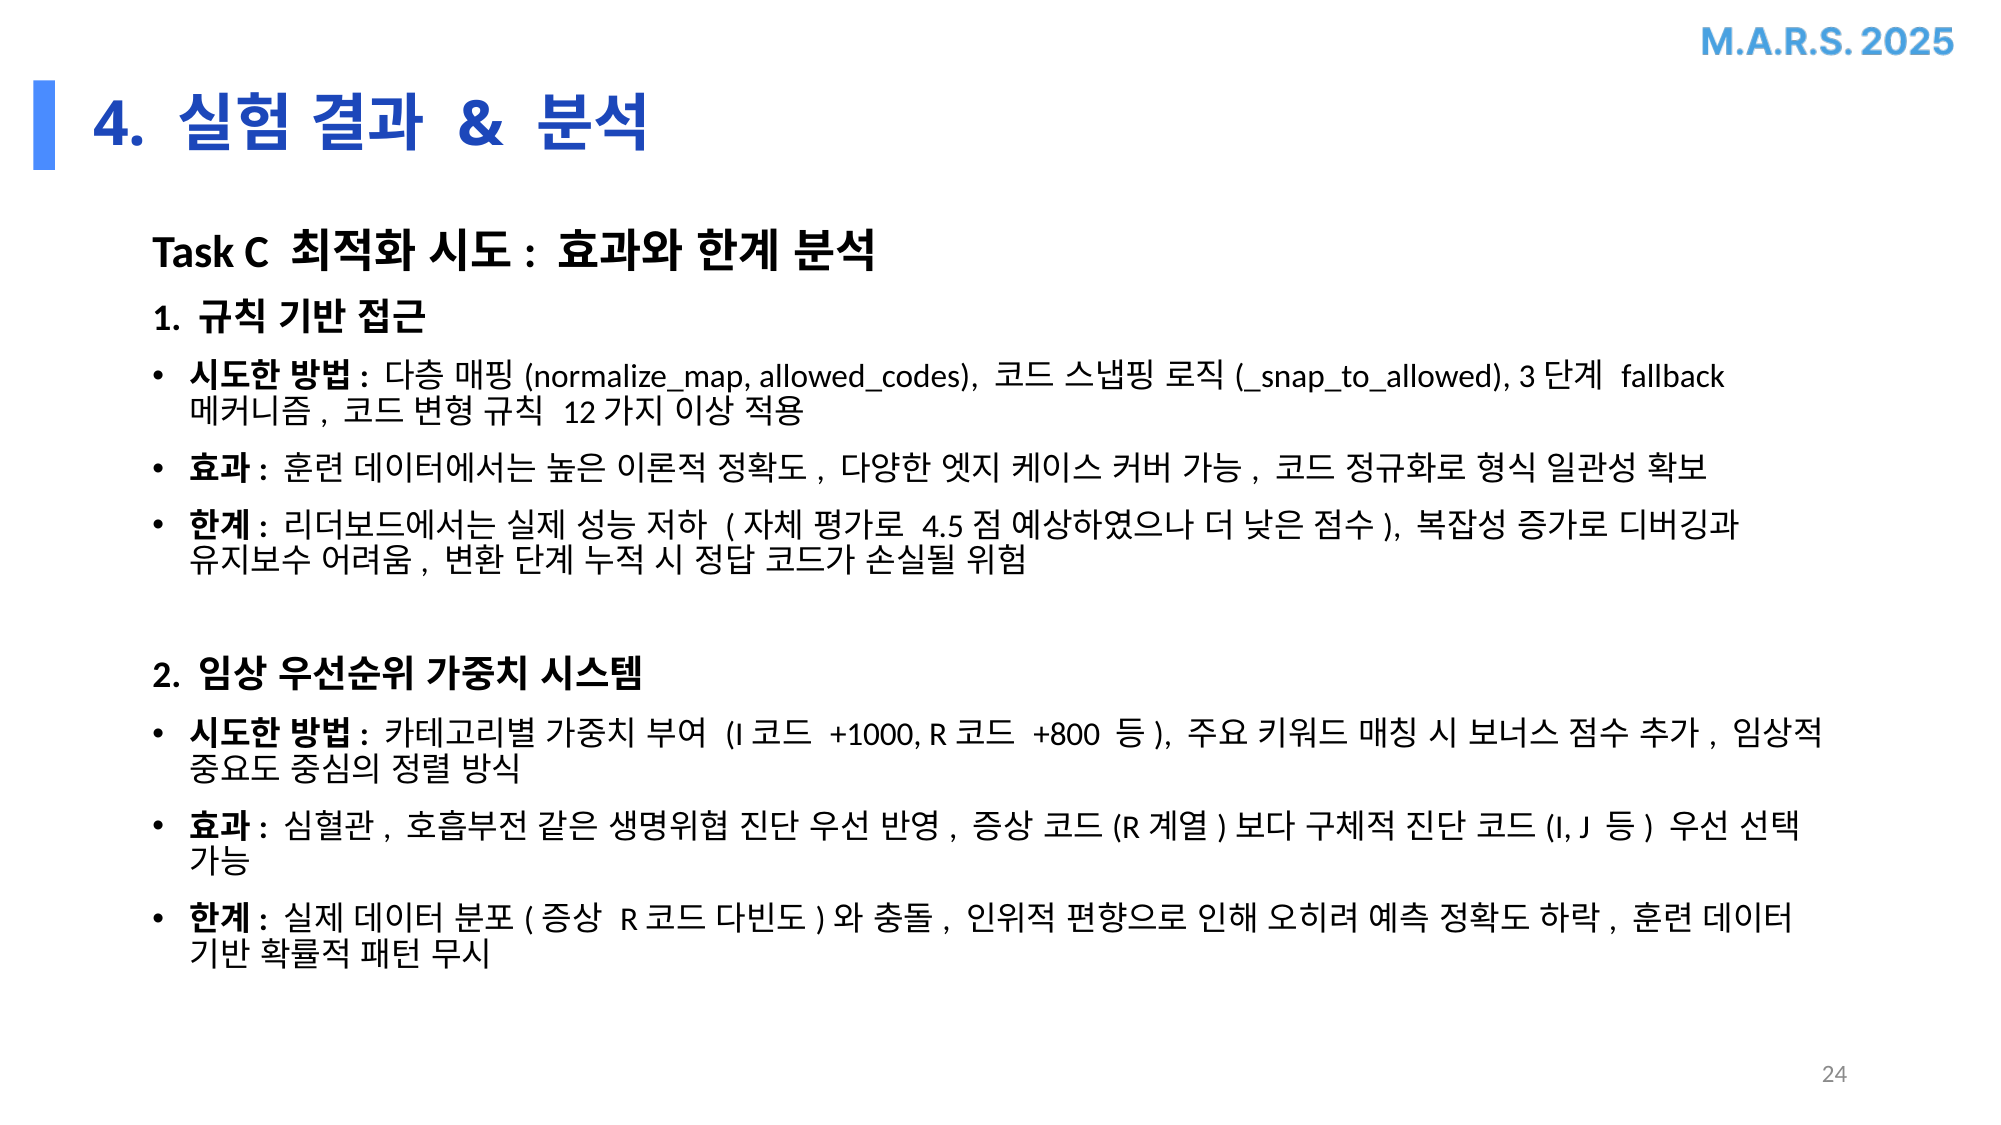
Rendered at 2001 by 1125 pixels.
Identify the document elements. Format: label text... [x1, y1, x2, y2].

list Task C 최적화 시도: 효과와 한계 분석 1. 규칙 기반 접근 시도한 방법: 다층 매핑(normalize_map, allowed_codes), 코드 스냅핑 로직(_snap_to_allowed), 3단계 fallback 메커니즘, 코드 변형 규칙 12가지 이상 적용 효과: 훈련 데이터에서는 높은 이론적 정확도, 다양한 엣지 케이스 커버 가능, 코드 정규화로 형식 일관성 확보 한계: 리더보드에서는 실제 성능 저하 (자체 평가로 4.5점 예상하였으나 더 낮은 점수), 복잡성 증가로 디버깅과 유지보수 어려움, 변환 단계 누적 시 정답 코드가 손실될 위험 2. 임상 우선순위 가중치 시스템 시도한 방법: 카테고리별 가중치 부여 (I코드 +1000, R코드 +800 등), 주요 키워드 매칭 시 보너스 점수 추가, 임상적 중요도 중심의 정렬 방식 효과: 심혈관, 호흡부전 같은 생명위협 진단 우선 반영, 증상 코드(R계열)보다 구체적 진단 코드(I, J 등) 우선 선택 가능 한계: 실제 데이터 분포(증상 R코드 다빈도)와 충돌, 인위적 편향으로 인해 오히려 예측 정확도 하락, 훈련 데이터 기반 확률적 패턴 무시 [137, 220, 1863, 1014]
slide_number 24 [1412, 1042, 1863, 1103]
picture [1677, 5, 1986, 87]
title 4. 실험 결과 & 분석 [78, 80, 1863, 170]
